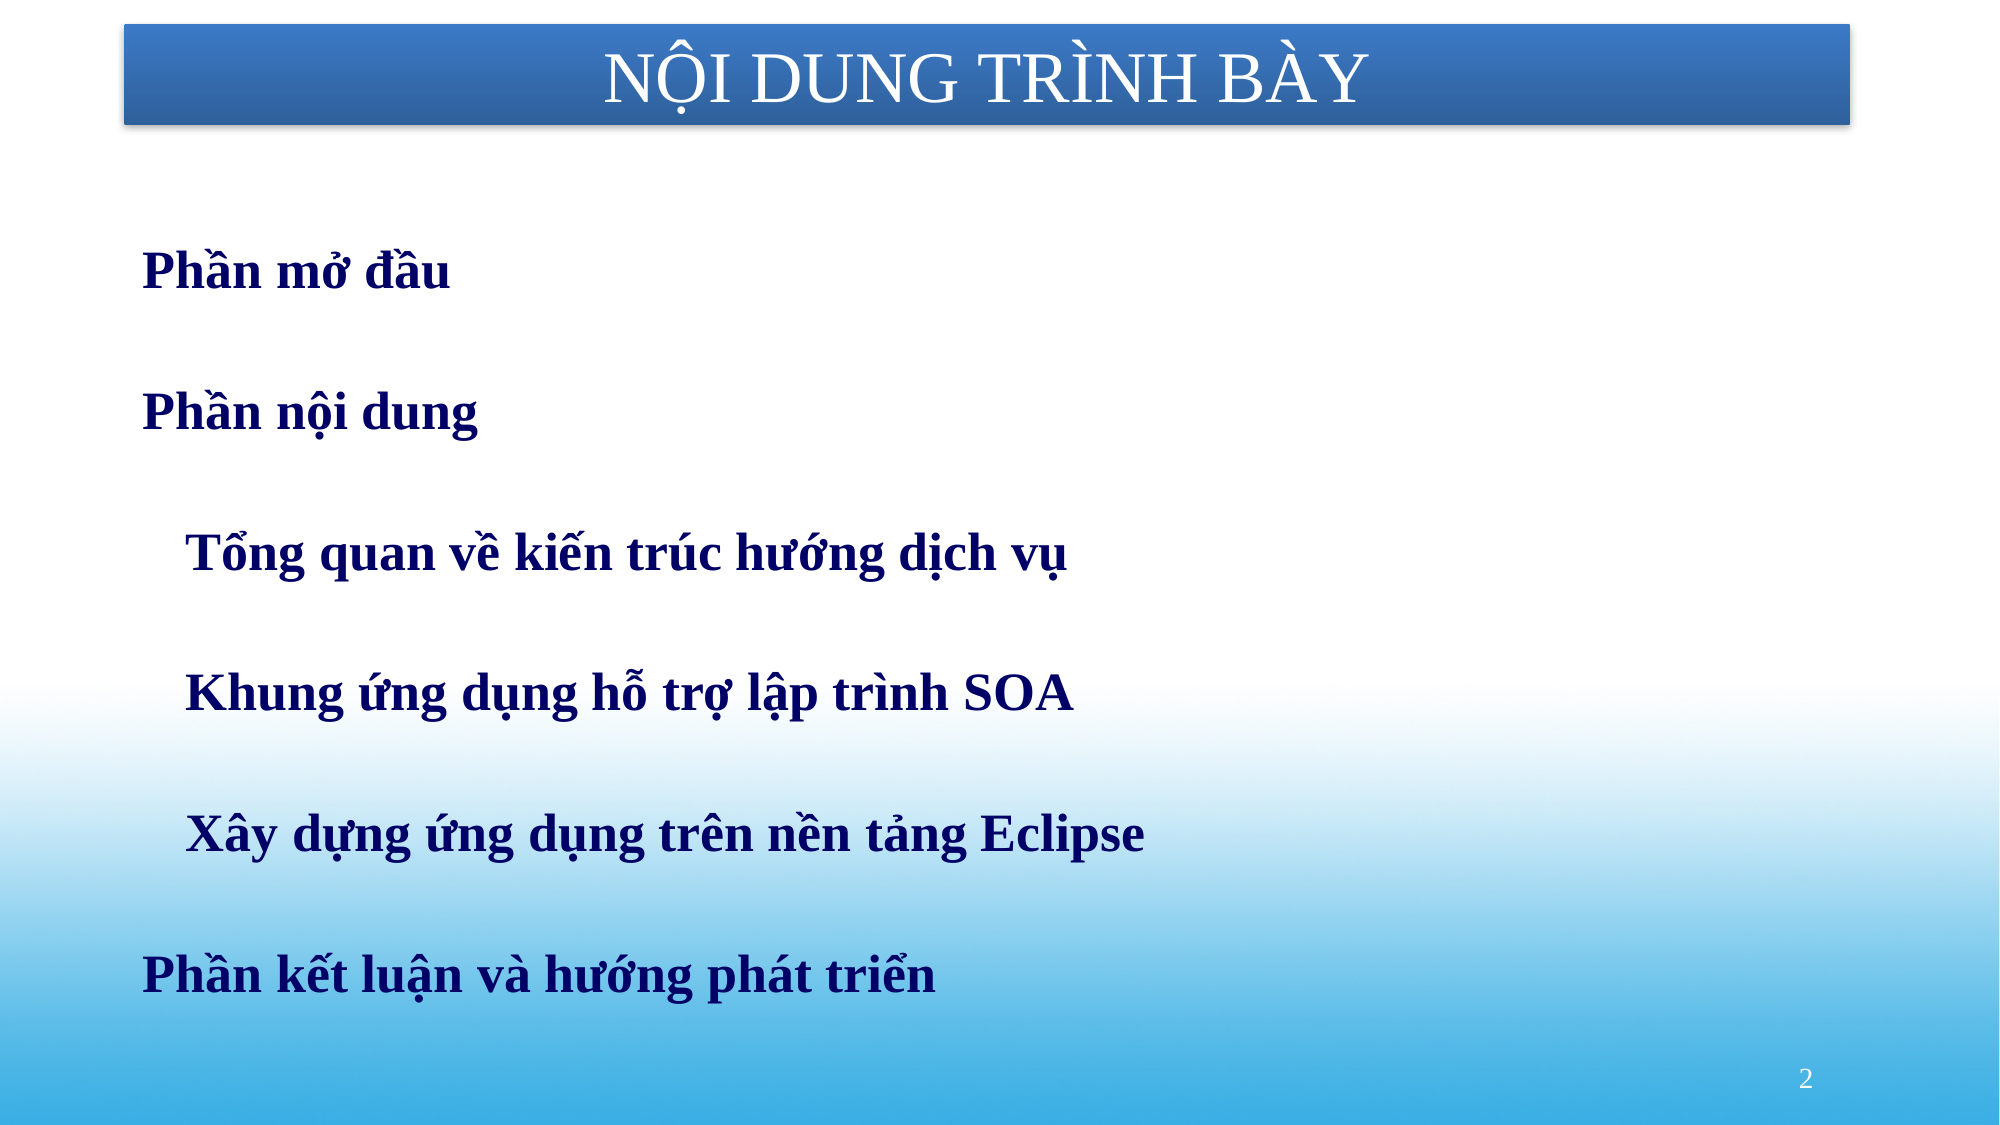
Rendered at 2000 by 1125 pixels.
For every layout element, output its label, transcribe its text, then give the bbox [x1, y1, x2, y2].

title NỘI DUNG TRÌNH BÀY [124, 22, 1850, 125]
list Phần mở đầu Phần nội dung Tổng quan về kiến trúc hướng dịch vụ Khung ứng dụng hỗ trợ lập trình SOA Xây dựng ứng dụng trên nền tảng Eclipse Phần kết luận và hướng phát triển [127, 162, 1850, 1013]
picture [0, 0, 2000, 1125]
slide_number 2 [1362, 1047, 1829, 1107]
